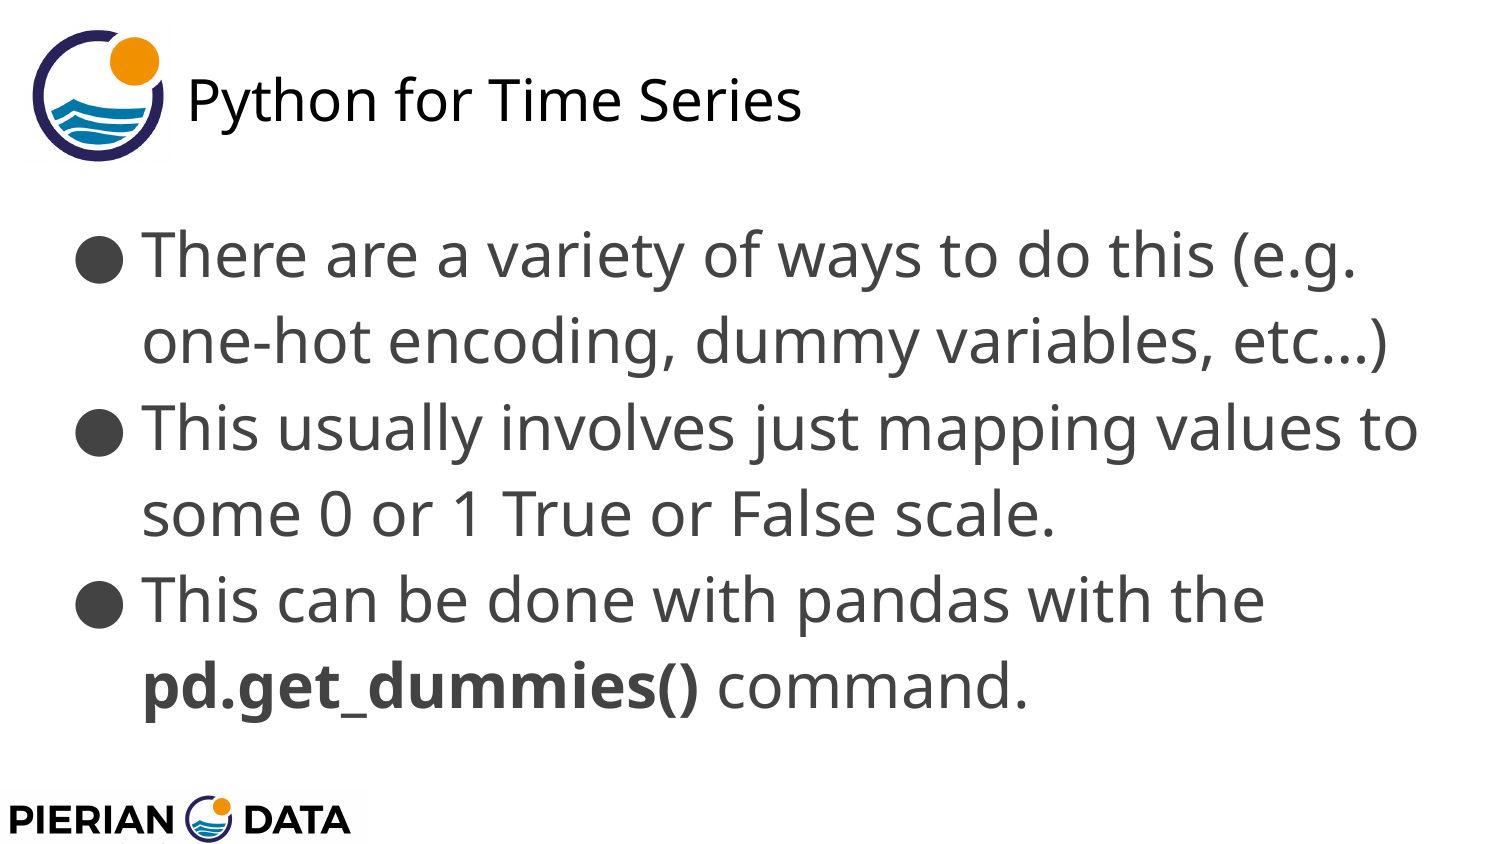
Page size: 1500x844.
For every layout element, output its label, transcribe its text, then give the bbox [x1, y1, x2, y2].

title Python for Time Series [176, 48, 1449, 143]
picture [24, 24, 172, 167]
picture [0, 787, 368, 844]
list There are a variety of ways to do this (e.g. one-hot encoding, dummy variables, etc…) This usually involves just mapping values to some 0 or 1 True or False scale. This can be done with pandas with the pd.get_dummies() command. [51, 189, 1500, 750]
